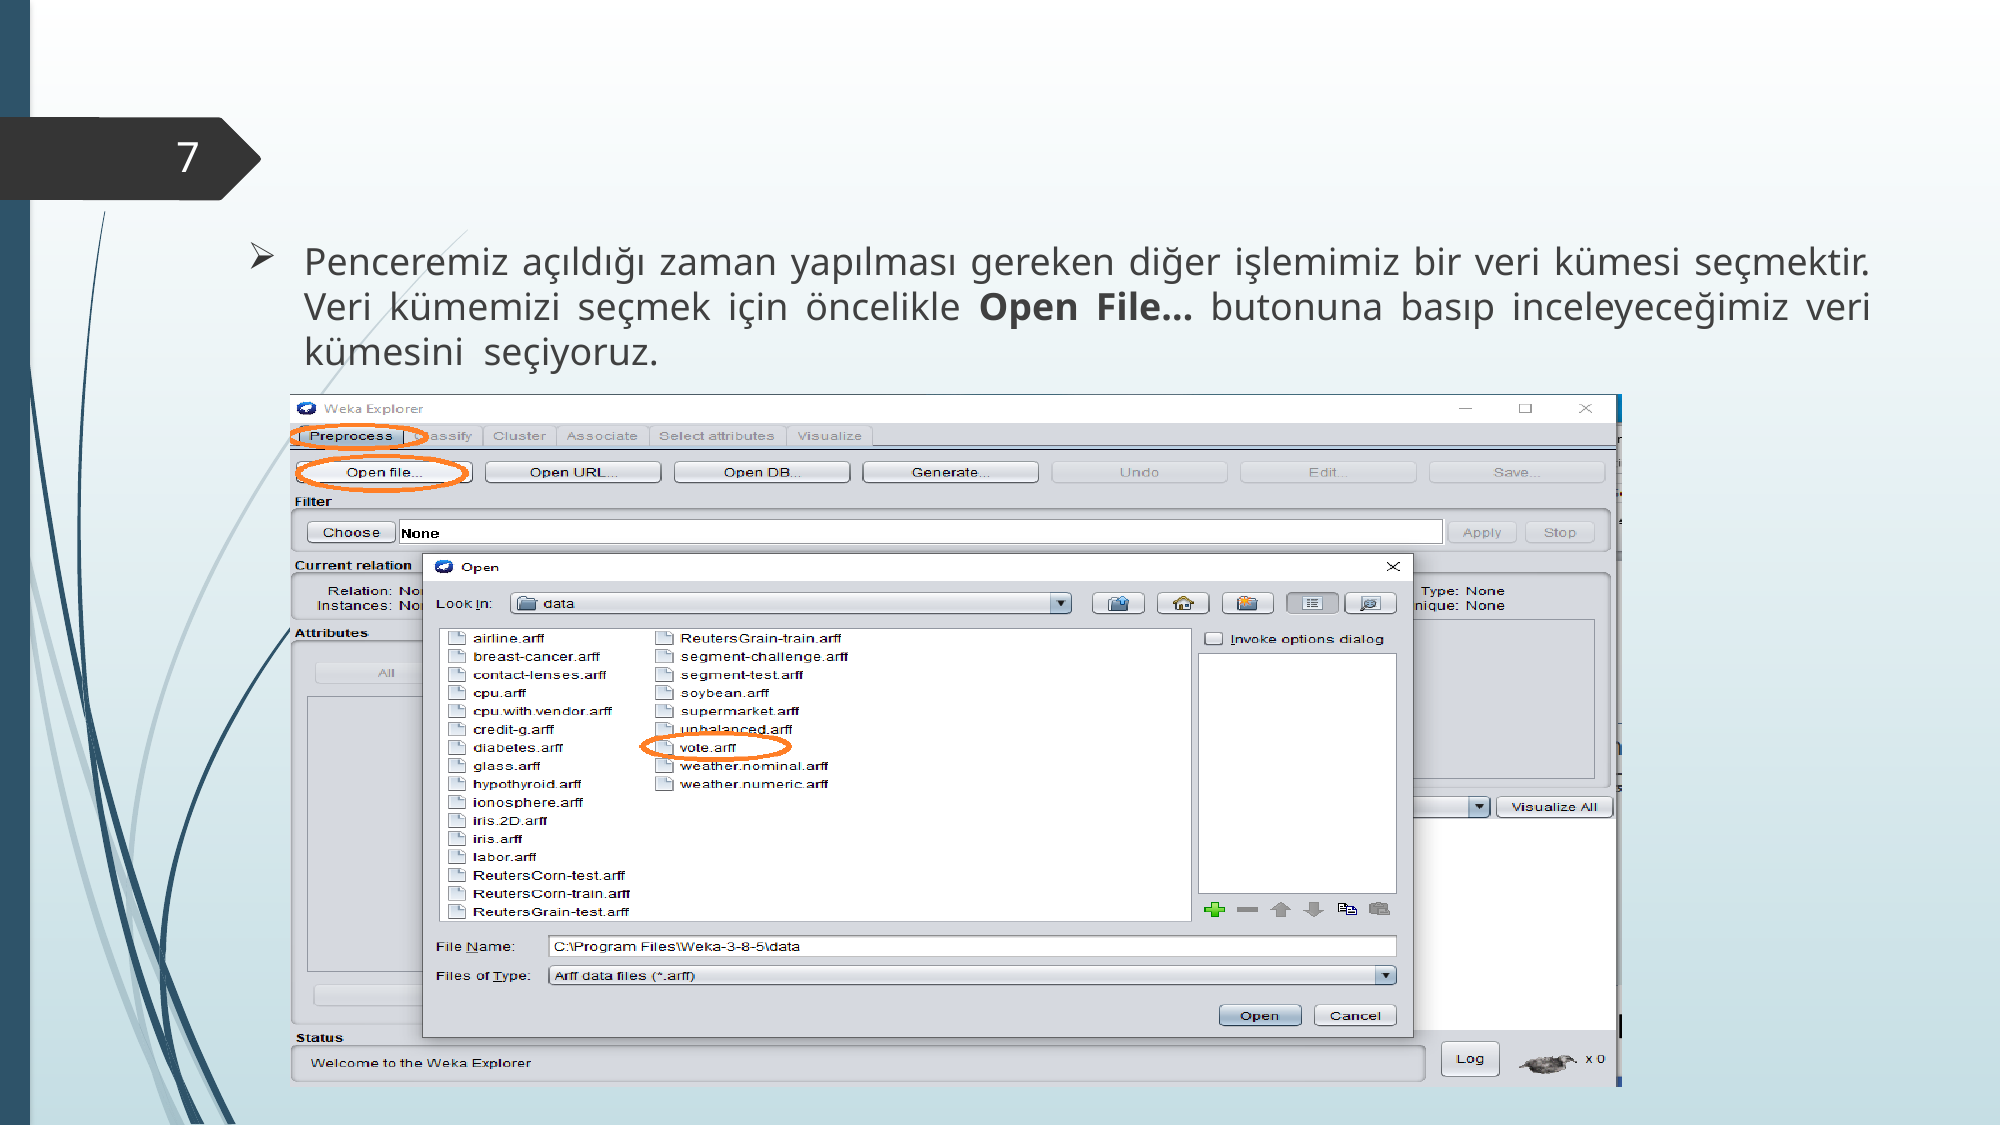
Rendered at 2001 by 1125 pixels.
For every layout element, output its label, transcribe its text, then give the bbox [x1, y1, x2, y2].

picture [290, 394, 1622, 1087]
list Penceremiz açıldığı zaman yapılması gereken diğer işlemimiz bir veri kümesi seçmektir. Veri kümemizi seçmek için öncelikle Open File… butonuna basıp inceleyeceğimiz veri kümesini seçiyoruz. [232, 230, 1888, 602]
slide_number 7 [87, 129, 216, 190]
